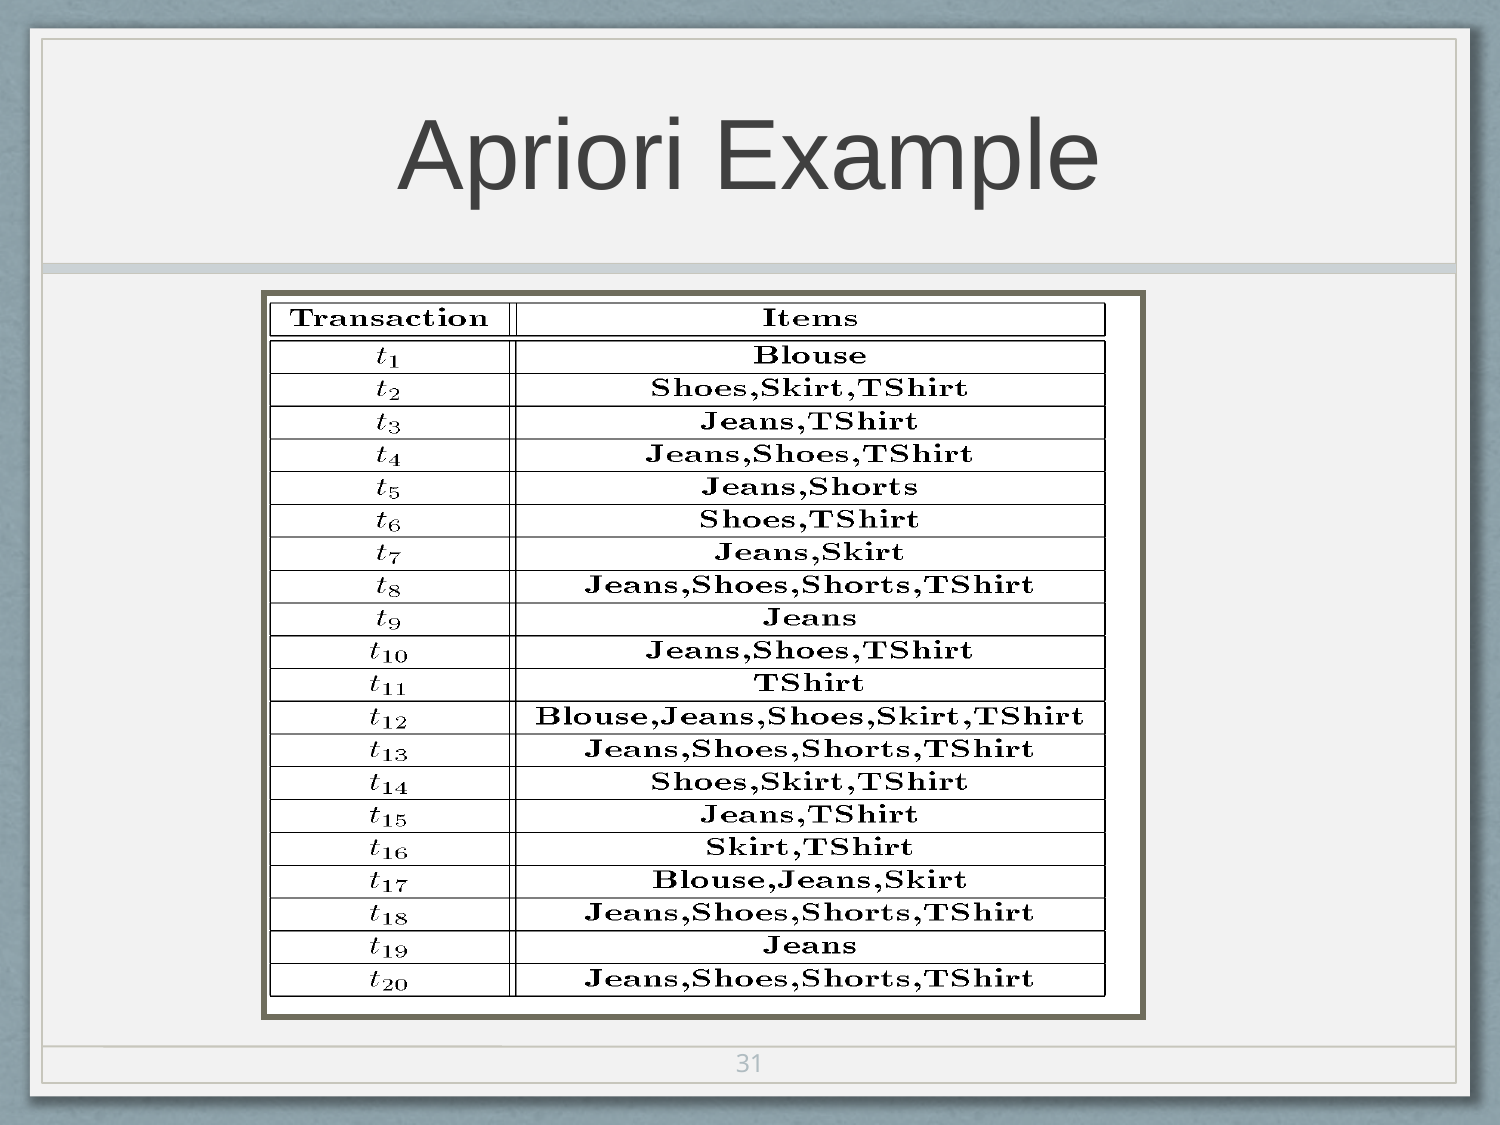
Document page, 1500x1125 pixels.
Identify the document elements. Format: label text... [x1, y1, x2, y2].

slide_number 31 [687, 1042, 813, 1088]
title Apriori Example [147, 40, 1353, 260]
picture [266, 295, 1141, 1015]
